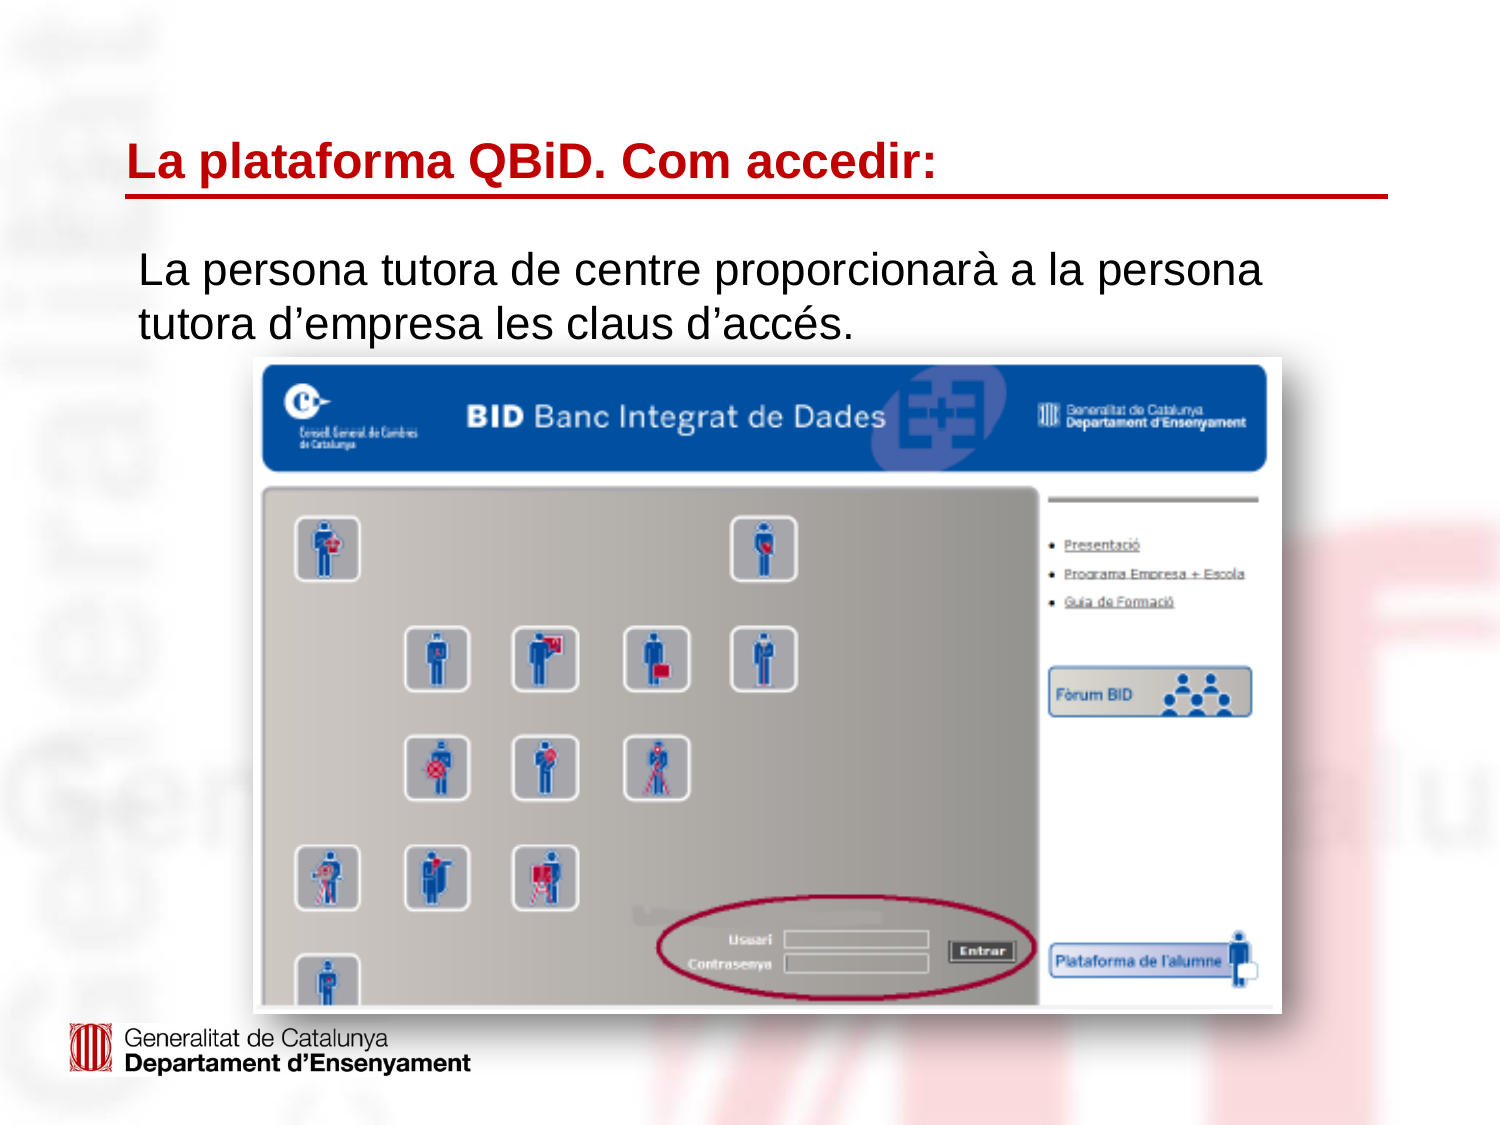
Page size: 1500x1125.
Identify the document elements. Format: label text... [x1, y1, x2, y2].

picture [0, 0, 1500, 1125]
text_box La persona tutora de centre proporcionarà a la persona tutora d’empresa les claus d’accés. [123, 231, 1388, 357]
title La plataforma QBiD. Com accedir: [111, 31, 1388, 197]
